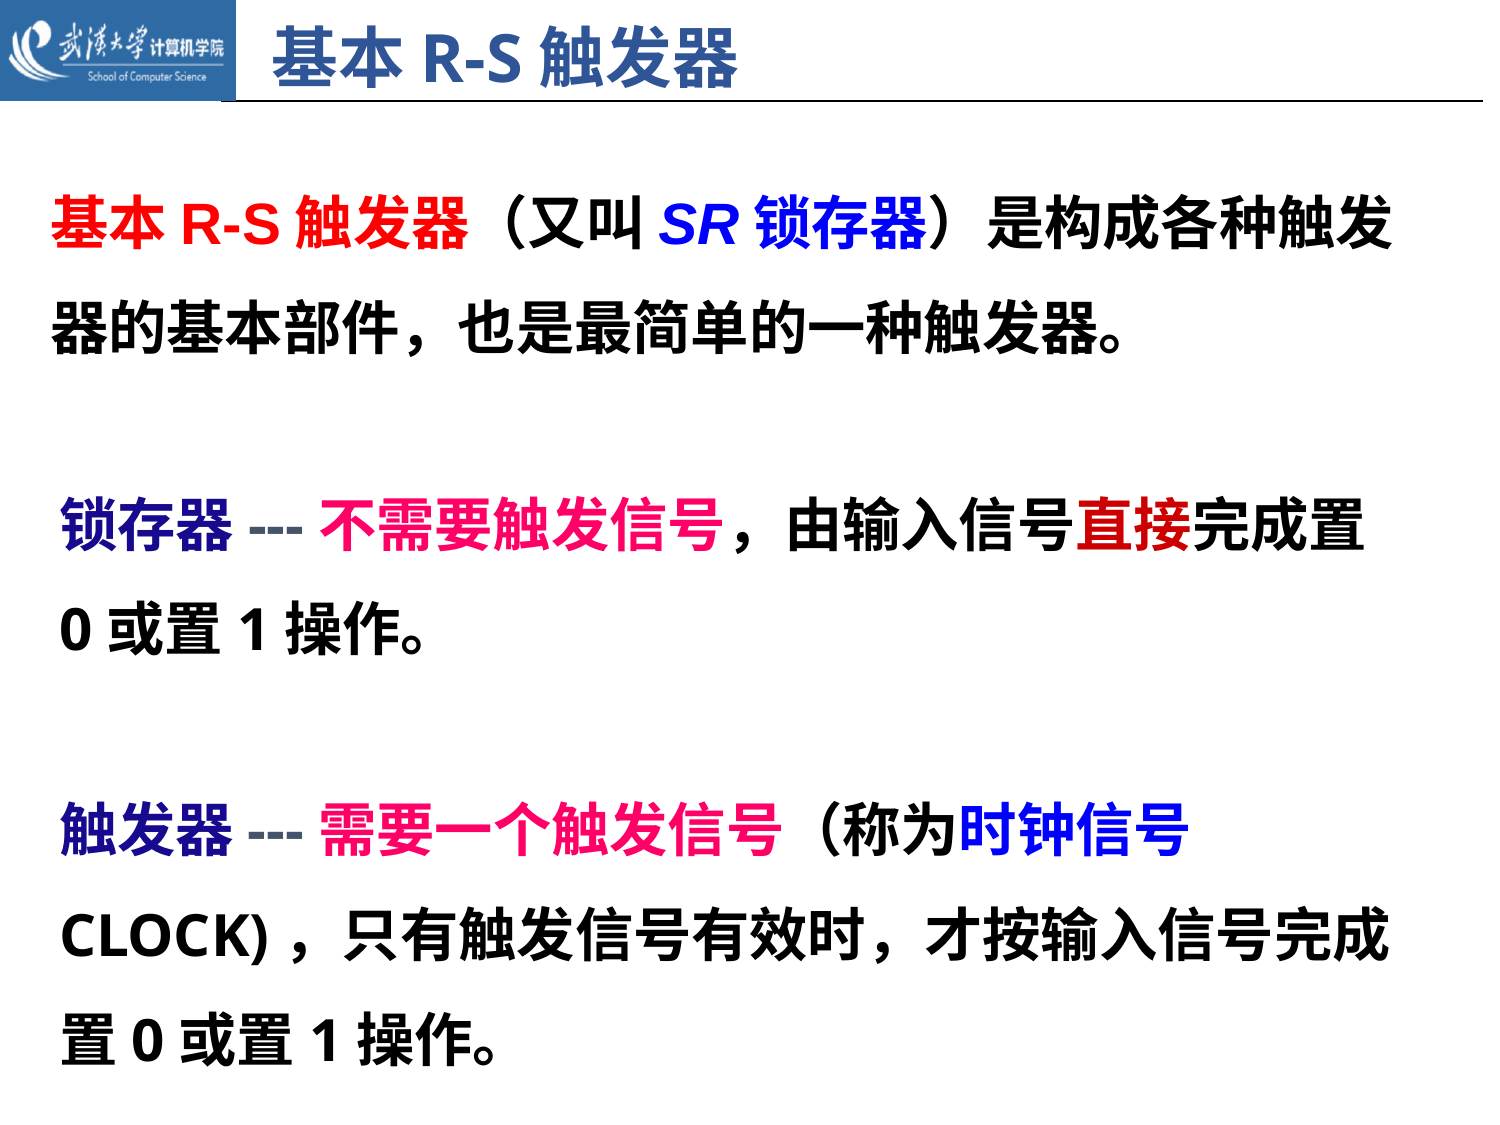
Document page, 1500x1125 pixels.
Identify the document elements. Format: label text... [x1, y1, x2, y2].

picture [0, 0, 236, 101]
text_box 锁存器---不需要触发信号，由输入信号直接完成置0或置1操作。 [44, 445, 1403, 670]
text_box 触发器---需要一个触发信号（称为时钟信号CLOCK)，只有触发信号有效时，才按输入信号完成置0或置1操作。 [44, 750, 1450, 1081]
text_box 基本R-S触发器（又叫SR锁存器）是构成各种触发器的基本部件，也是最简单的一种触发器。 [35, 143, 1430, 369]
text_box 基本R-S触发器 [256, 8, 1046, 100]
